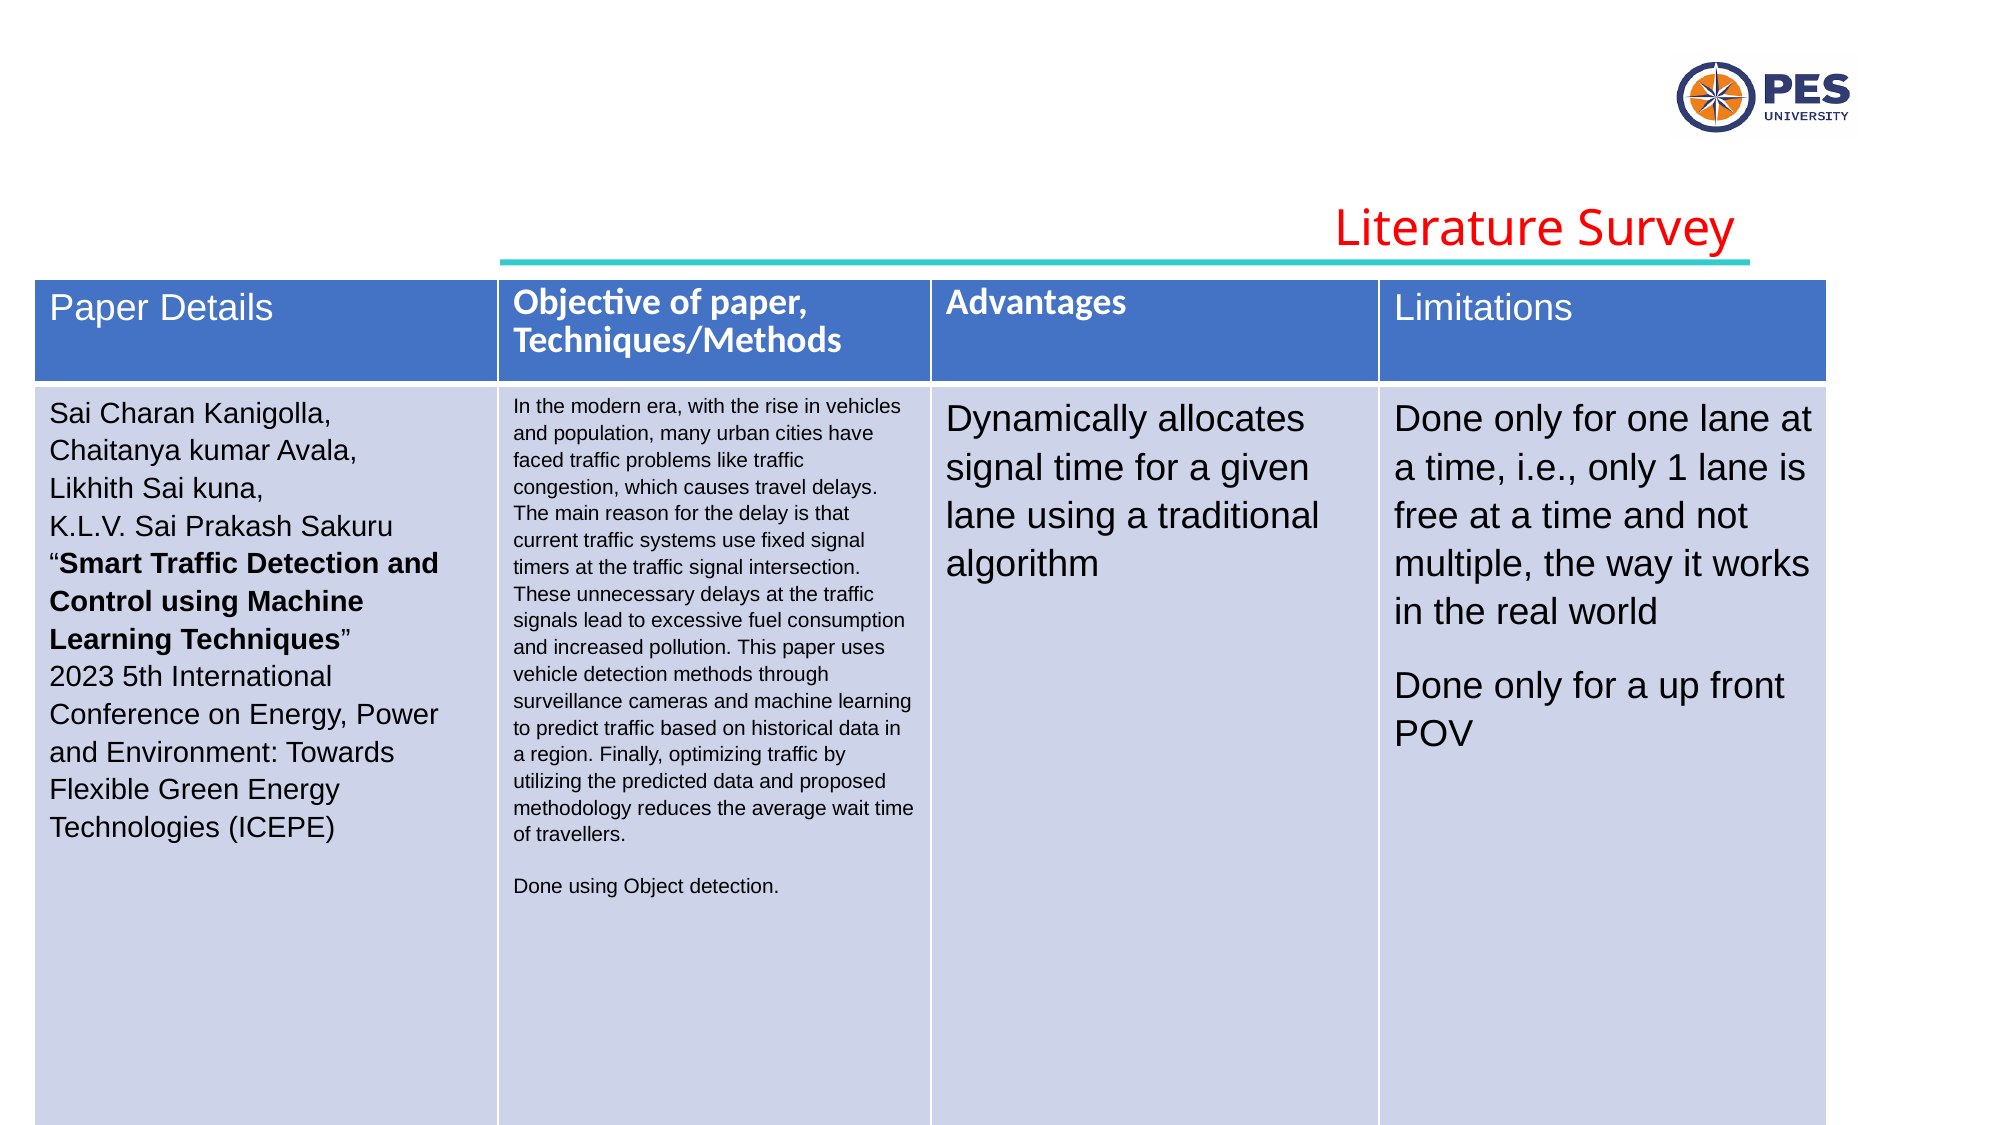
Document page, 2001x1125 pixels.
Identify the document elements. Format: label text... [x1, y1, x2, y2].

table_header Paper Details [35, 280, 497, 381]
table_cell Sai Charan Kanigolla, Chaitanya kumar Avala, Likhith Sai kuna, K.L.V. Sai Prakash Sakuru “Smart Traffic Detection and Control using Machine Learning Techniques” 2023 5th International Conference on Energy, Power and Environment: Towards Flexible Green Energy Technologies (ICEPE) [35, 387, 497, 1125]
text_box Literature Survey [687, 187, 1750, 263]
table_header Limitations [1380, 280, 1826, 381]
table_header Advantages [932, 280, 1378, 381]
text_box [500, 259, 1750, 266]
table_cell In the modern era, with the rise in vehicles and population, many urban cities have faced traffic problems like traffic congestion, which causes travel delays. The main reason for the delay is that current traffic systems use fixed signal timers at the traffic signal intersection. These unnecessary delays at the traffic signals lead to excessive fuel consumption and increased pollution. This paper uses vehicle detection methods through surveillance cameras and machine learning to predict traffic based on historical data in a region. Finally, optimizing traffic by utilizing the predicted data and proposed methodology reduces the average wait time of travellers. Done using Object detection. [499, 387, 930, 1125]
table_cell Dynamically allocates signal time for a given lane using a traditional algorithm [932, 387, 1378, 1125]
picture [1667, 53, 1859, 141]
table_header Objective of paper, Techniques/Methods [499, 280, 930, 381]
table_cell Done only for one lane at a time, i.e., only 1 lane is free at a time and not multiple, the way it works in the real world Done only for a up front POV [1380, 387, 1826, 1125]
